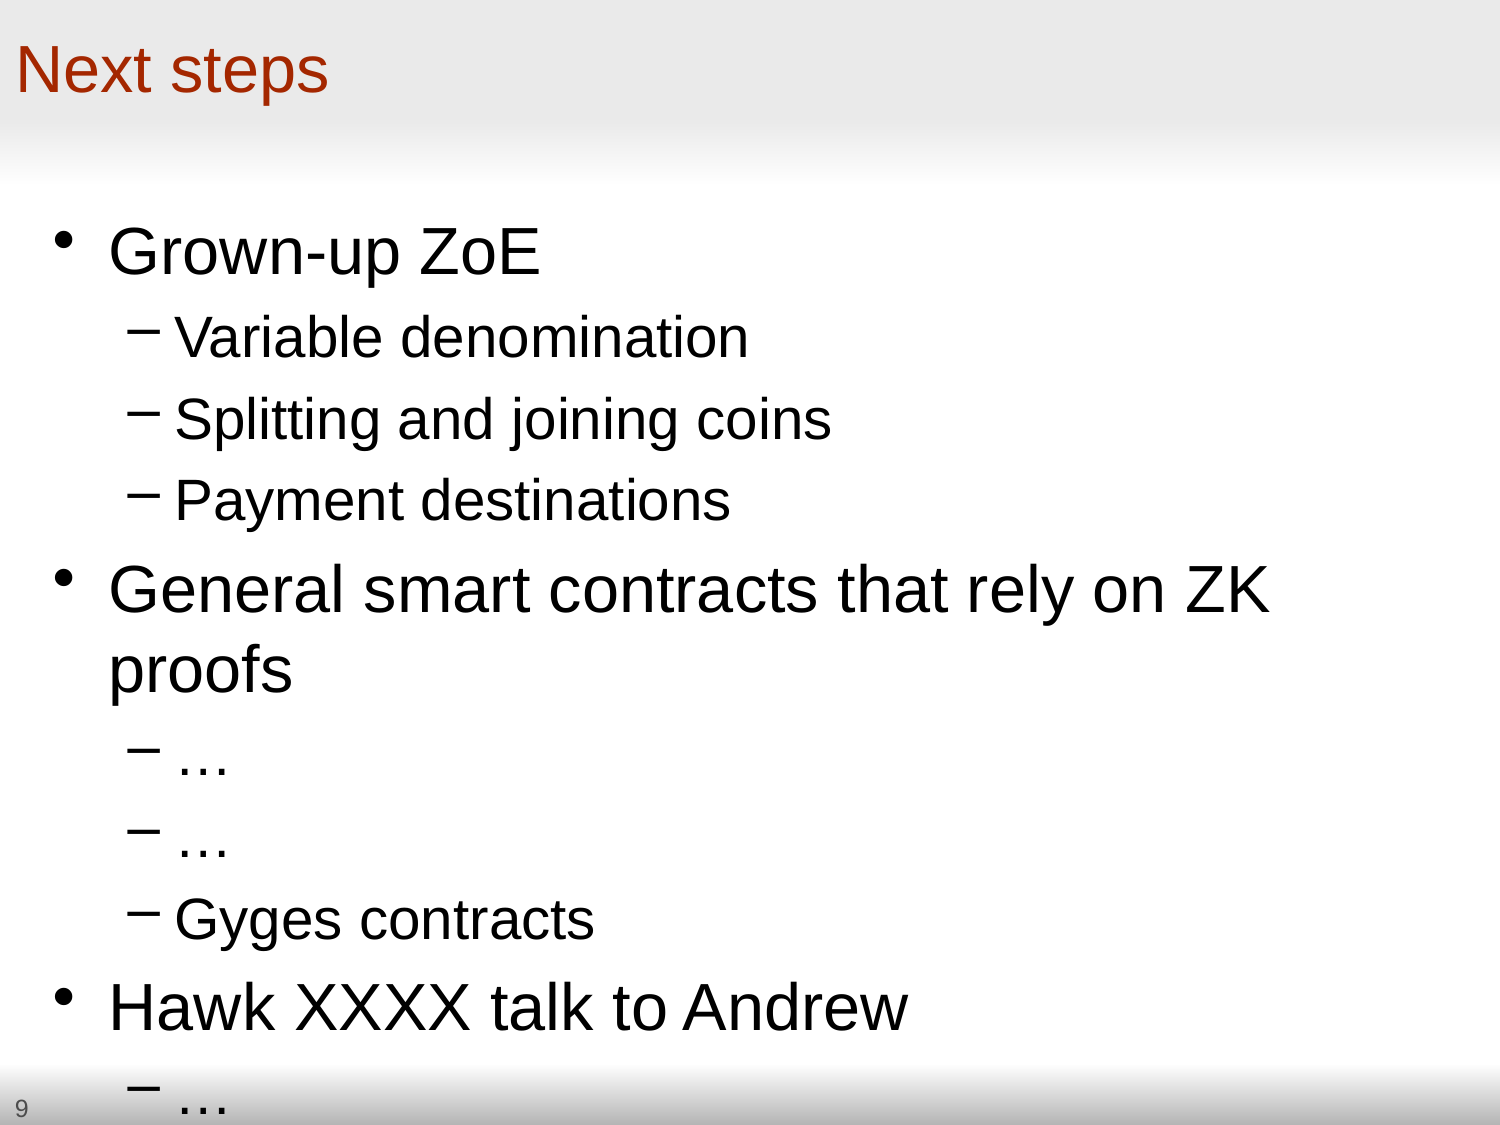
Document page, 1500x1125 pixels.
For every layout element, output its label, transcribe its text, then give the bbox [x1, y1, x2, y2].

title Next steps [0, 3, 1500, 141]
list Grown-up ZoE Variable denomination Splitting and joining coins Payment destinations General smart contracts that rely on ZK proofs … … Gyges contracts Hawk XXXX talk to Andrew … [37, 199, 1476, 1026]
